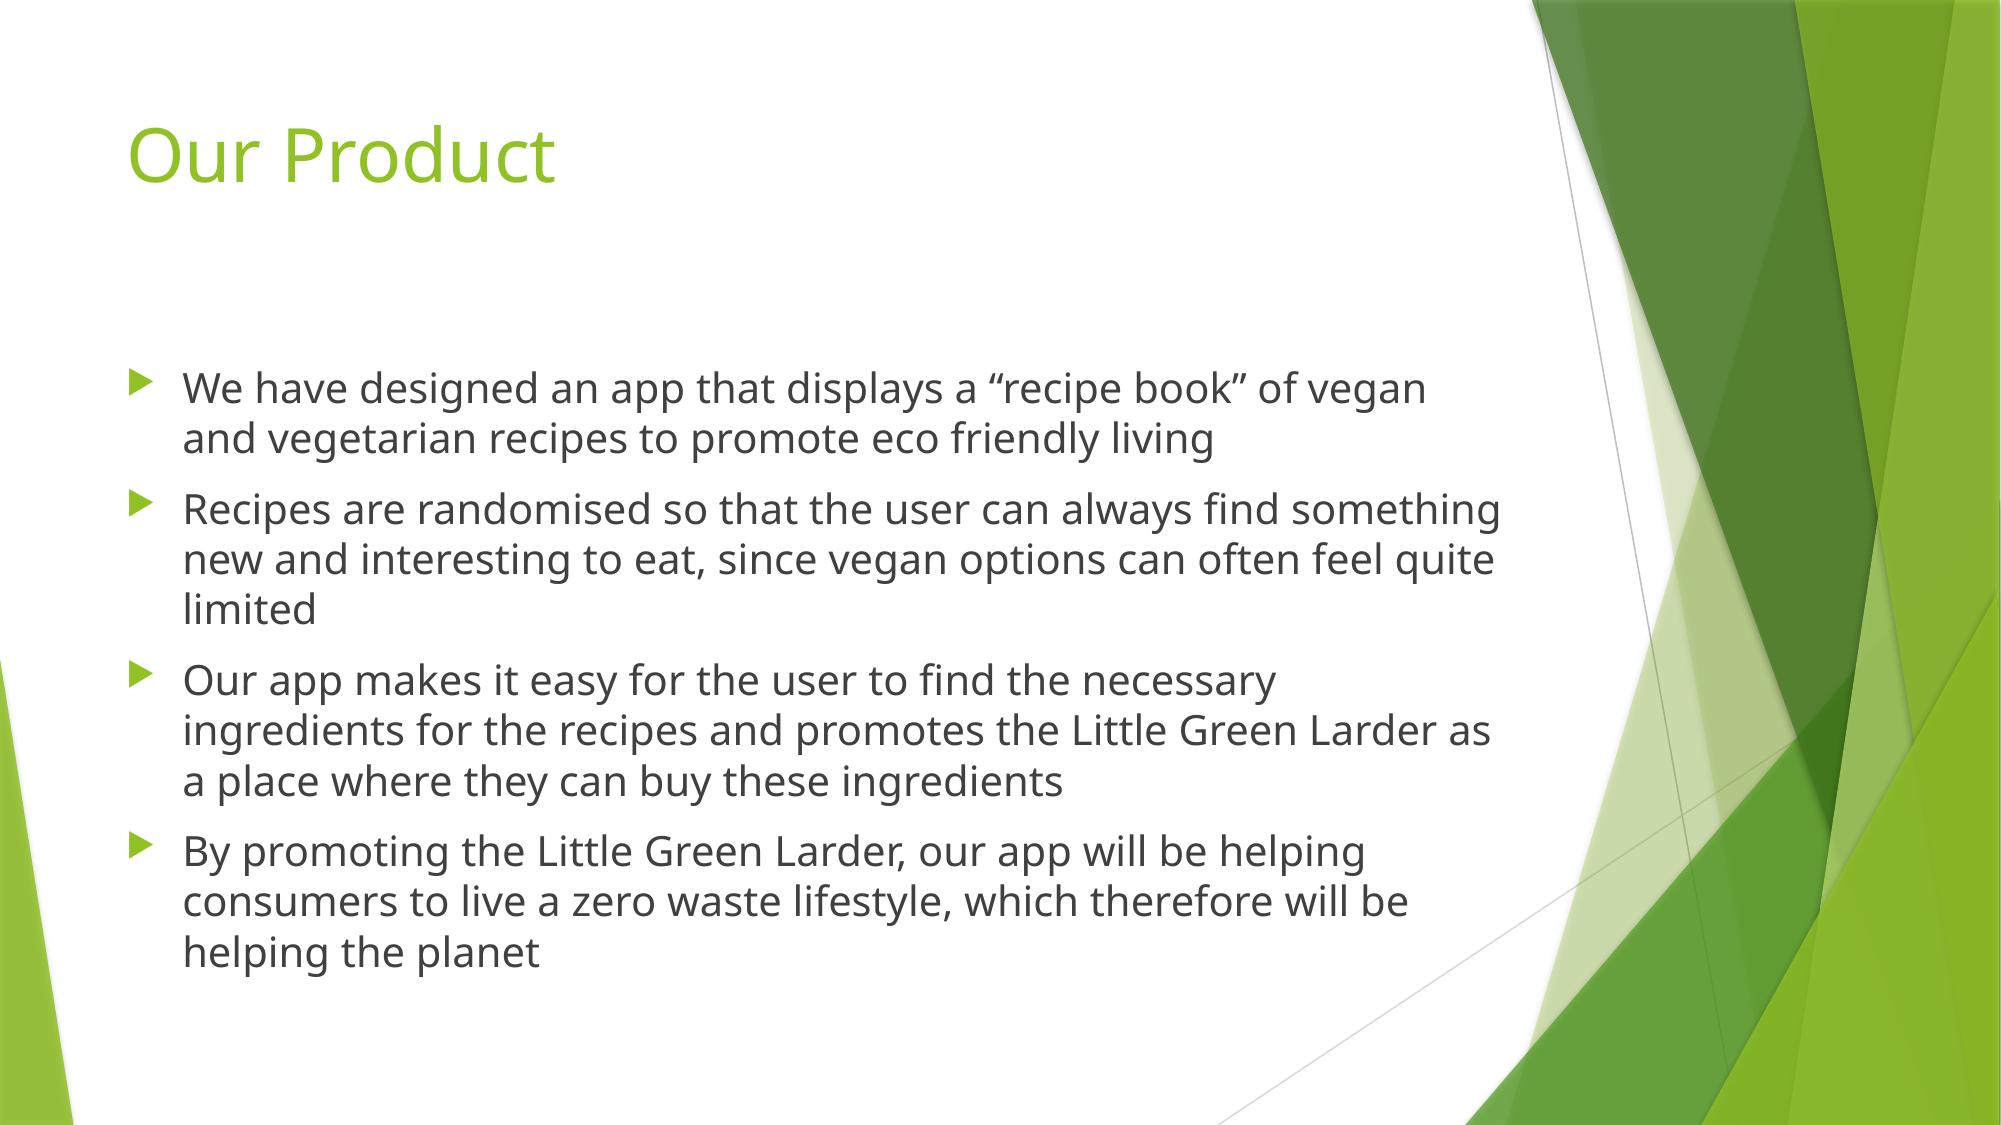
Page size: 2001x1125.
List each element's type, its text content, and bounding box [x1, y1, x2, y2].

title Our Product [111, 99, 1522, 317]
list We have designed an app that displays a “recipe book” of vegan and vegetarian recipes to promote eco friendly living Recipes are randomised so that the user can always find something new and interesting to eat, since vegan options can often feel quite limited Our app makes it easy for the user to find the necessary ingredients for the recipes and promotes the Little Green Larder as a place where they can buy these ingredients By promoting the Little Green Larder, our app will be helping consumers to live a zero waste lifestyle, which therefore will be helping the planet [111, 354, 1522, 992]
